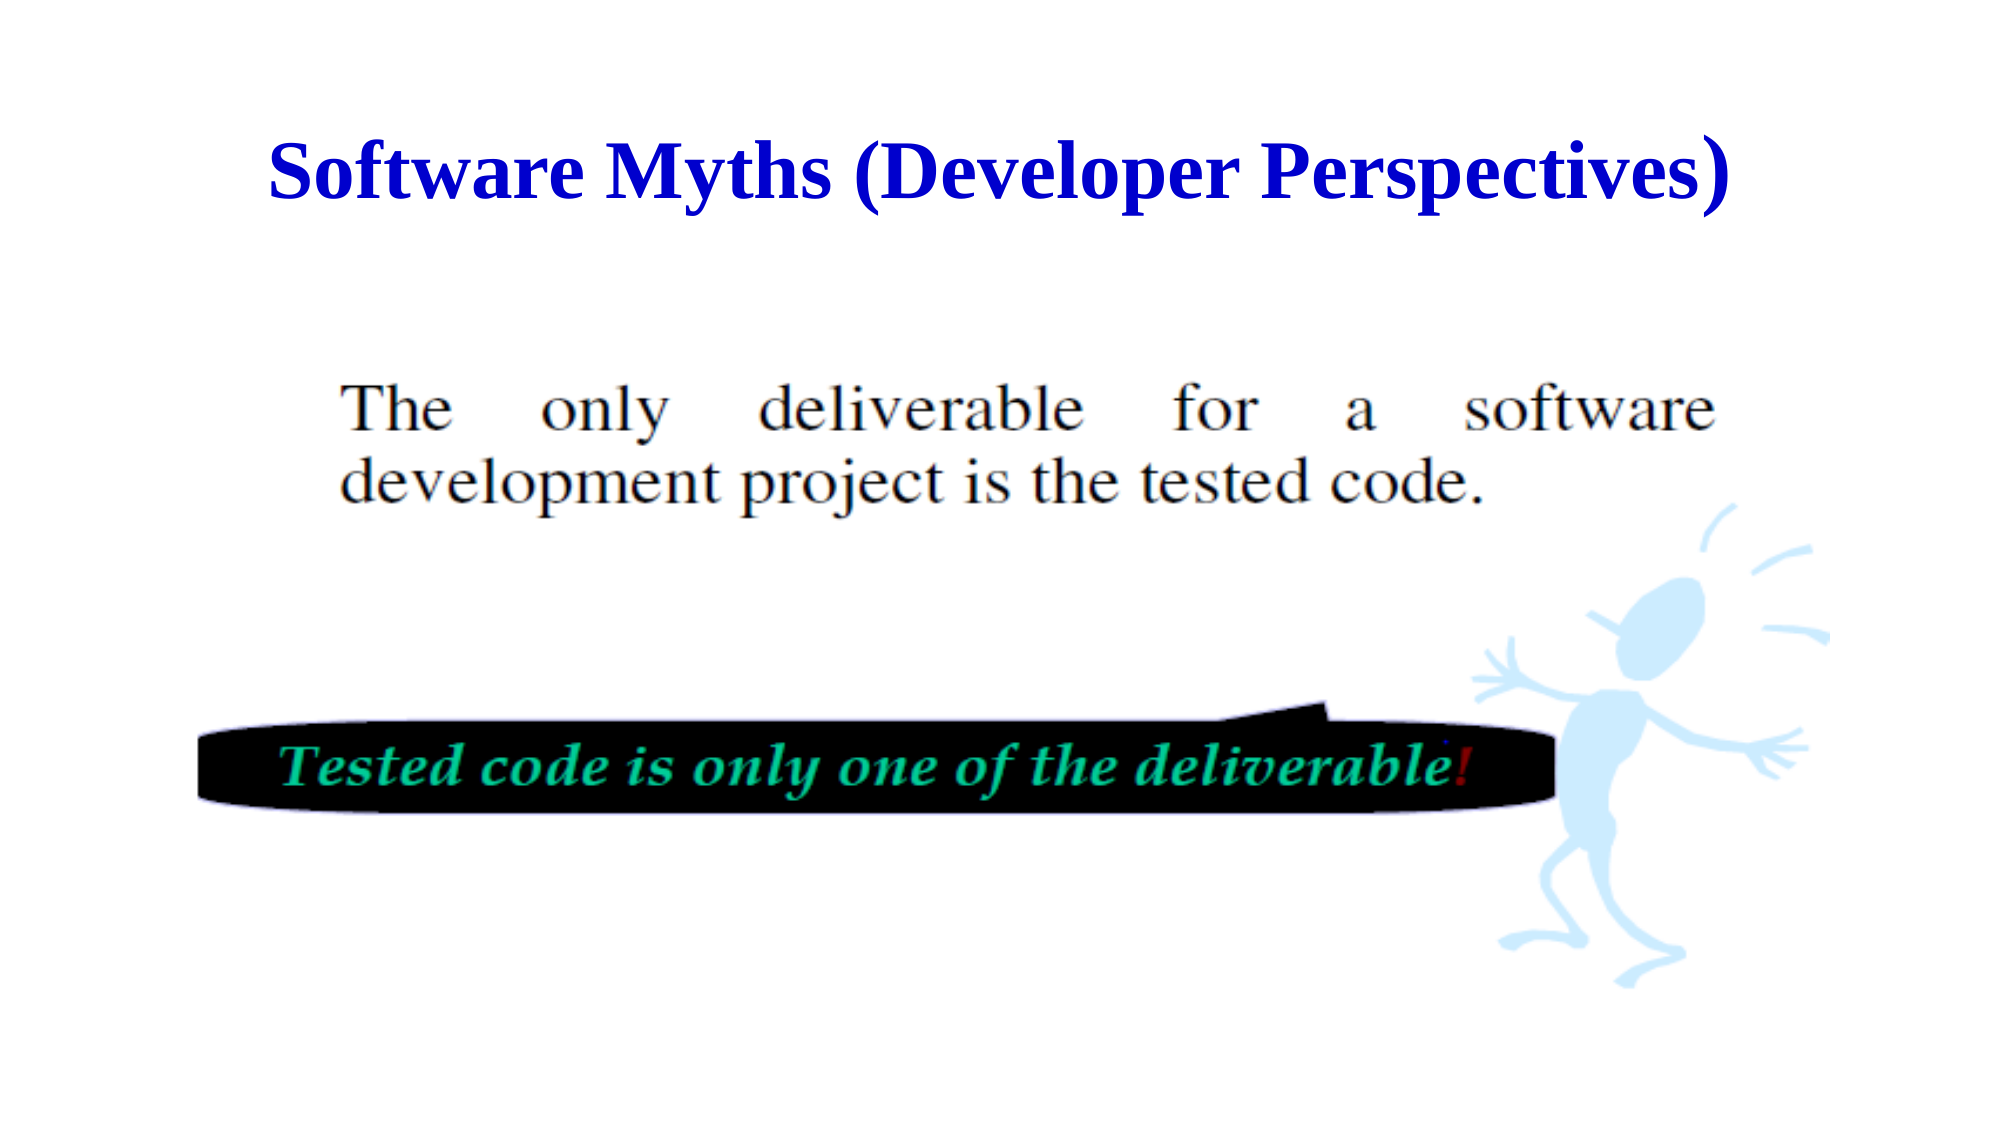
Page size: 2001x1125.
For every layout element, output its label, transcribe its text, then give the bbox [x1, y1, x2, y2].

title Software Myths (Developer Perspectives) [137, 59, 1863, 278]
picture [161, 309, 1830, 1002]
